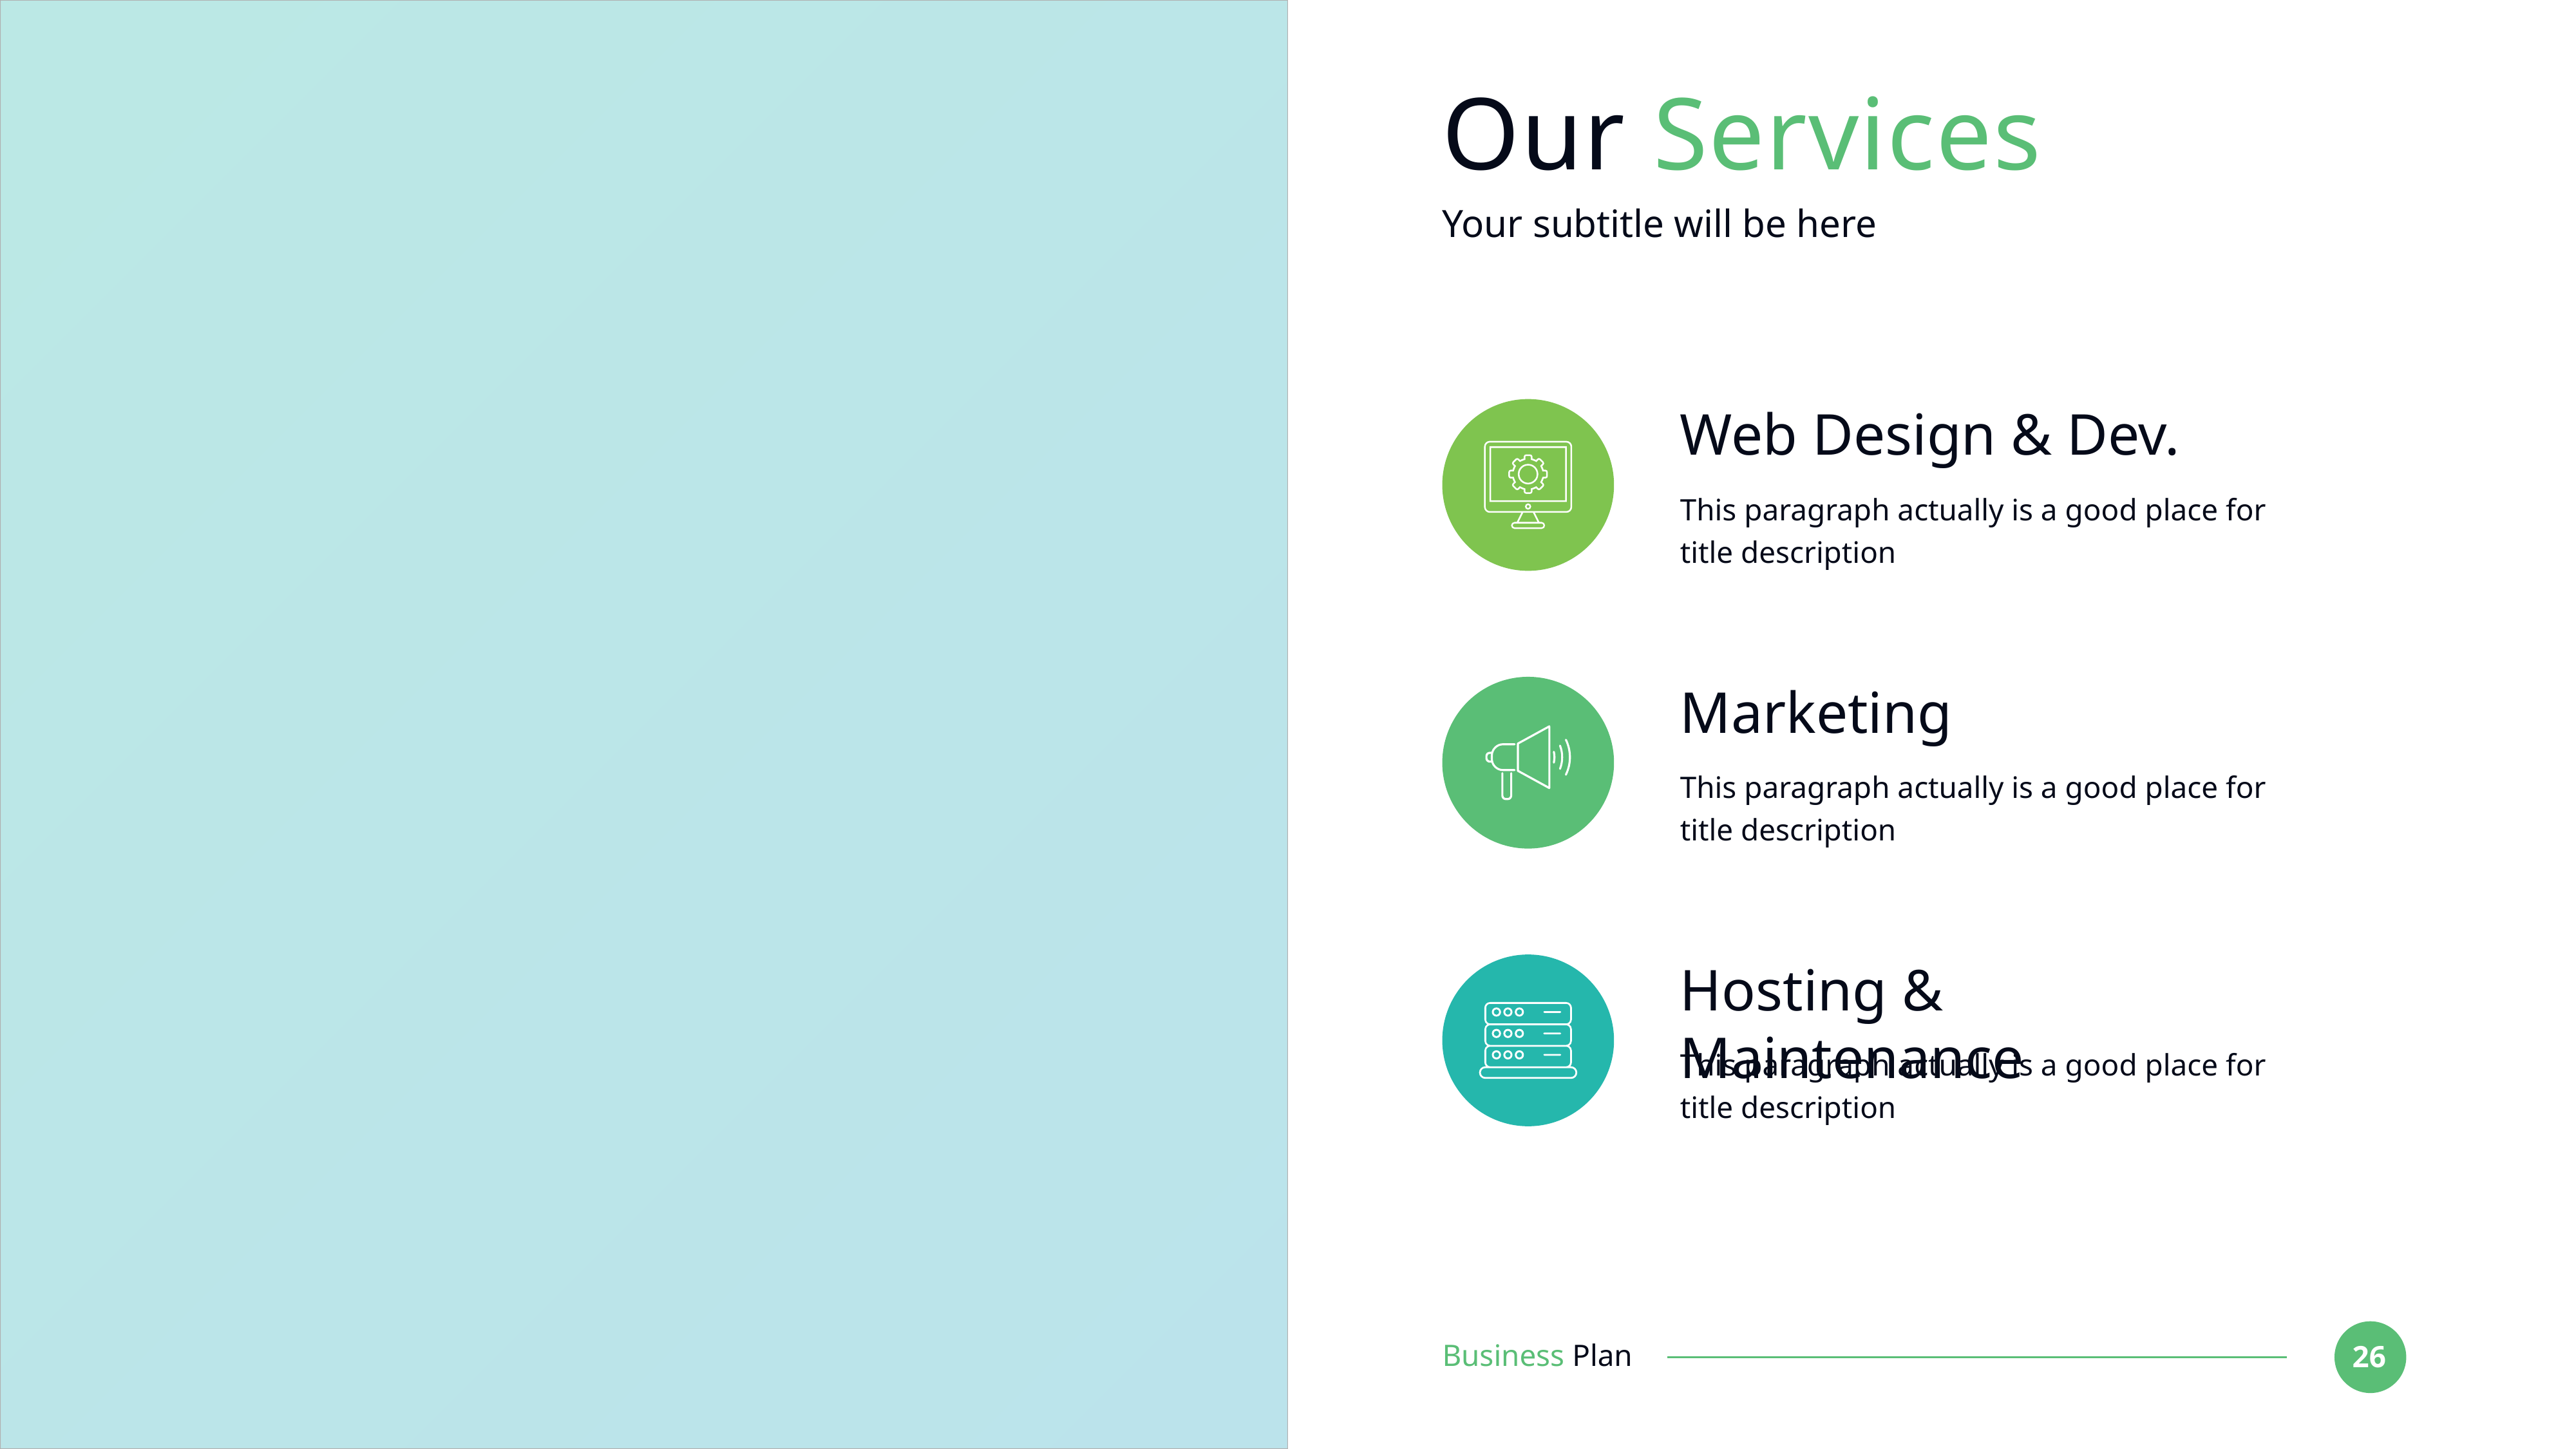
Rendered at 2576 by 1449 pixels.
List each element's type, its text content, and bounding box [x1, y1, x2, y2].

text_box [1441, 954, 1615, 1127]
text_box [1484, 440, 1573, 529]
text_box [1485, 743, 1516, 800]
text_box [1553, 750, 1556, 764]
picture [0, 0, 1288, 1449]
text_box [1441, 398, 1615, 572]
text_box [1565, 739, 1571, 776]
text_box [1517, 725, 1551, 790]
text_box Hosting & Maintenance [1680, 954, 2277, 1039]
text_box Web Design & Dev. [1680, 399, 2277, 467]
text_box This paragraph actually is a good place for title description [1680, 761, 2277, 847]
text_box [1558, 744, 1564, 770]
text_box Marketing [1680, 676, 2277, 745]
title Our Services [1442, 70, 2399, 193]
list Your subtitle will be here [1442, 200, 2399, 247]
text_box [1479, 1001, 1578, 1079]
text_box This paragraph actually is a good place for title description [1680, 1039, 2277, 1125]
text_box [1441, 676, 1615, 849]
text_box This paragraph actually is a good place for title description [1680, 484, 2277, 569]
